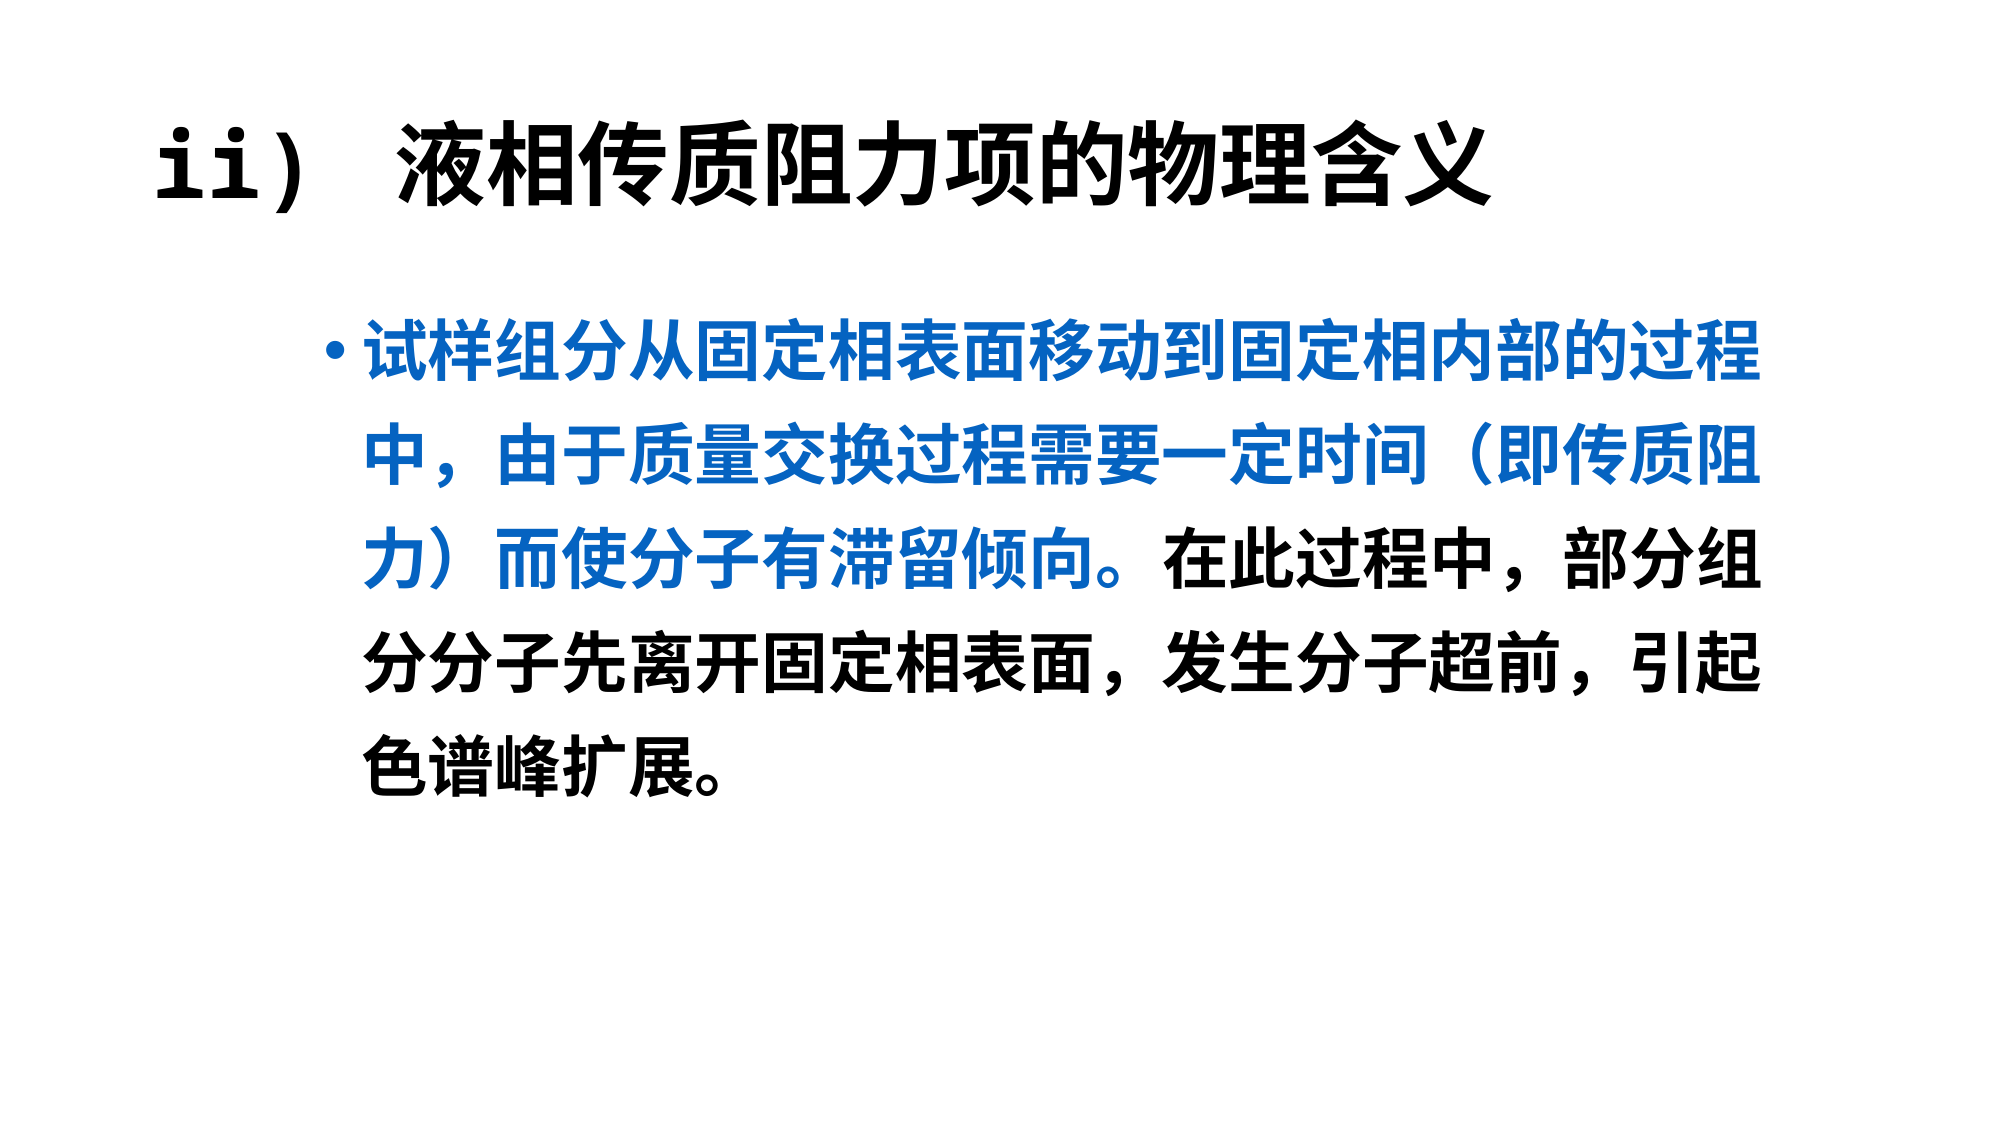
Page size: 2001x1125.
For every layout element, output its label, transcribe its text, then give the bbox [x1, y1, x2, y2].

list 试样组分从固定相表面移动到固定相内部的过程中，由于质量交换过程需要一定时间（即传质阻力）而使分子有滞留倾向。在此过程中，部分组分分子先离开固定相表面，发生分子超前，引起色谱峰扩展。 [308, 277, 1781, 874]
title ii) 液相传质阻力项的物理含义 [137, 59, 1863, 278]
